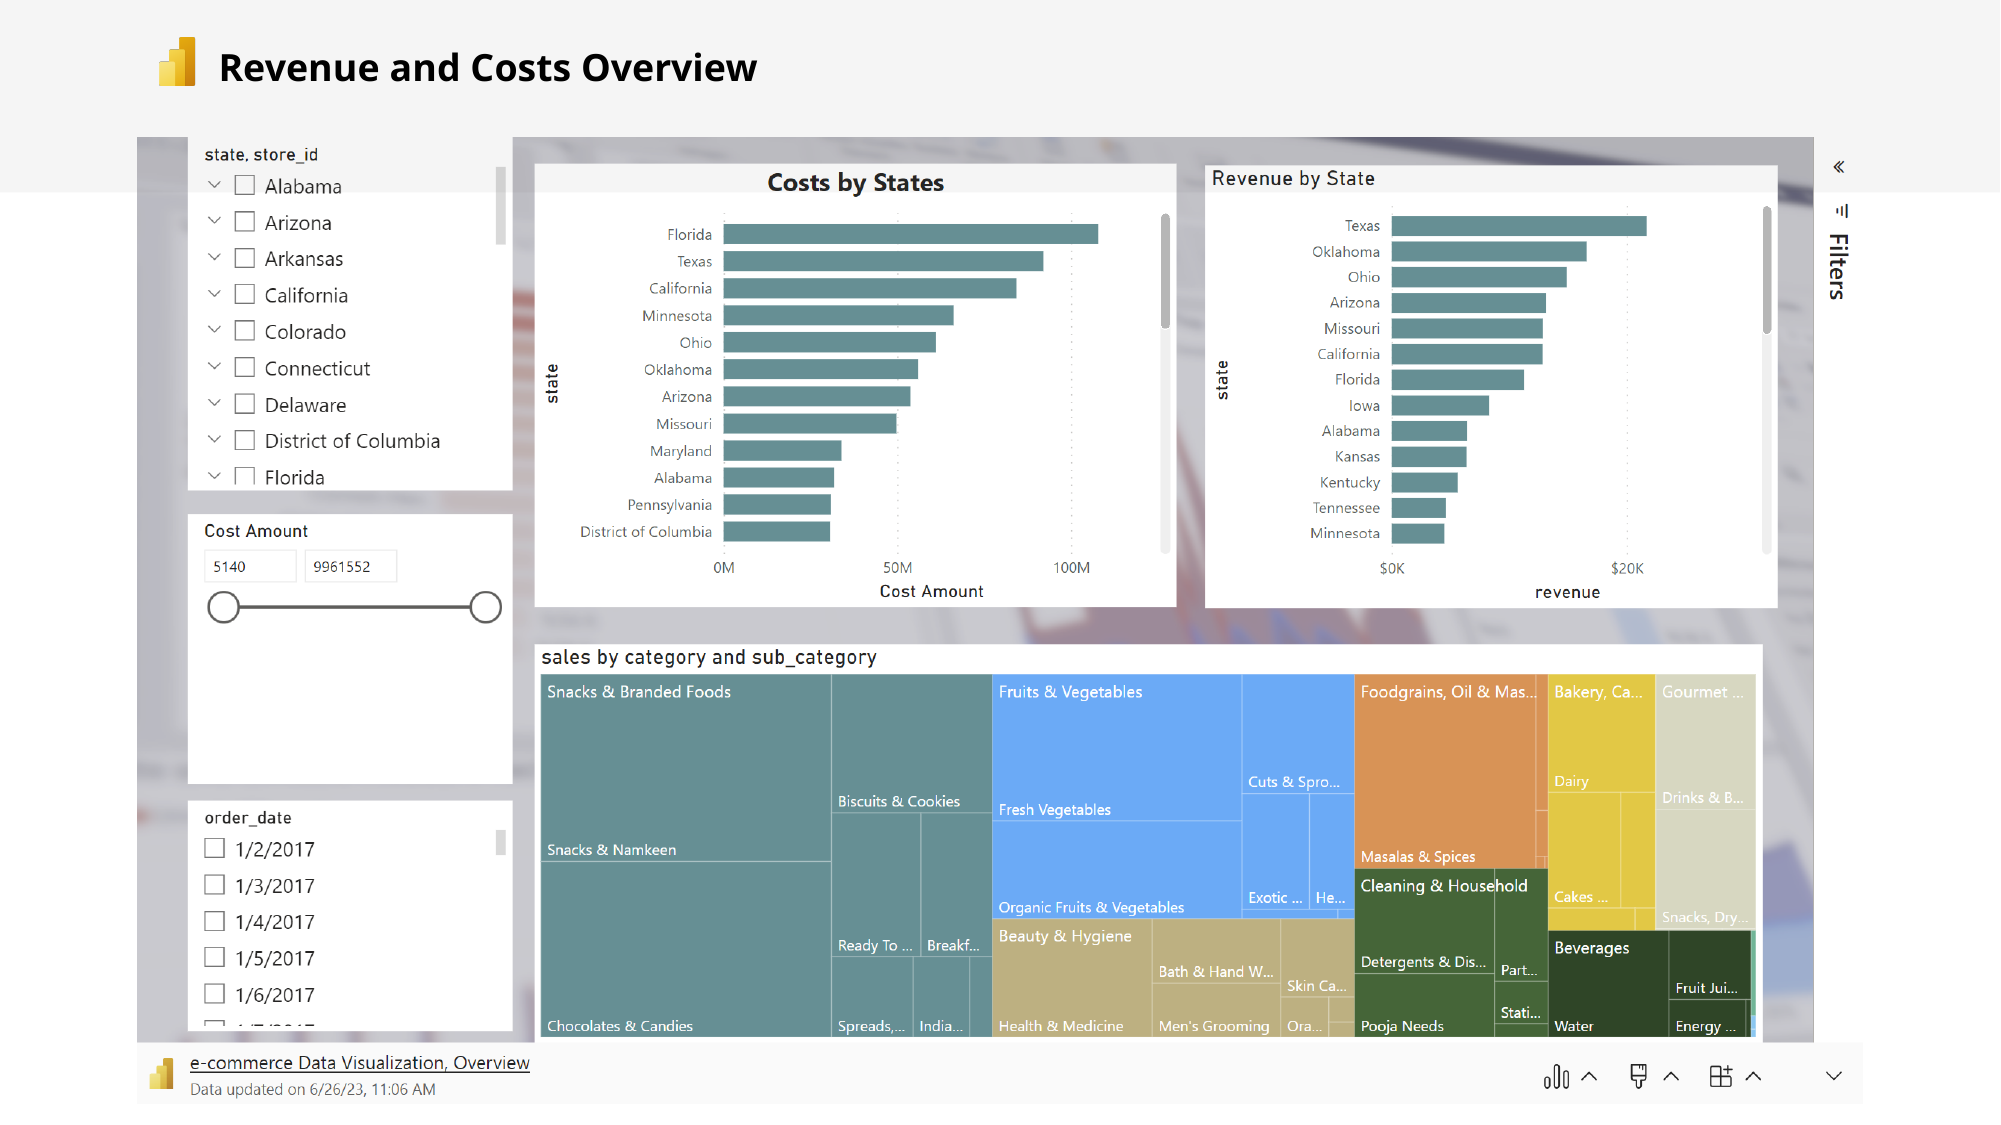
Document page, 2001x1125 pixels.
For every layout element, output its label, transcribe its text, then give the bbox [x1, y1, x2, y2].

picture [137, 193, 1863, 1104]
picture [152, 37, 201, 86]
title Revenue and Costs Overview [0, 0, 2000, 193]
